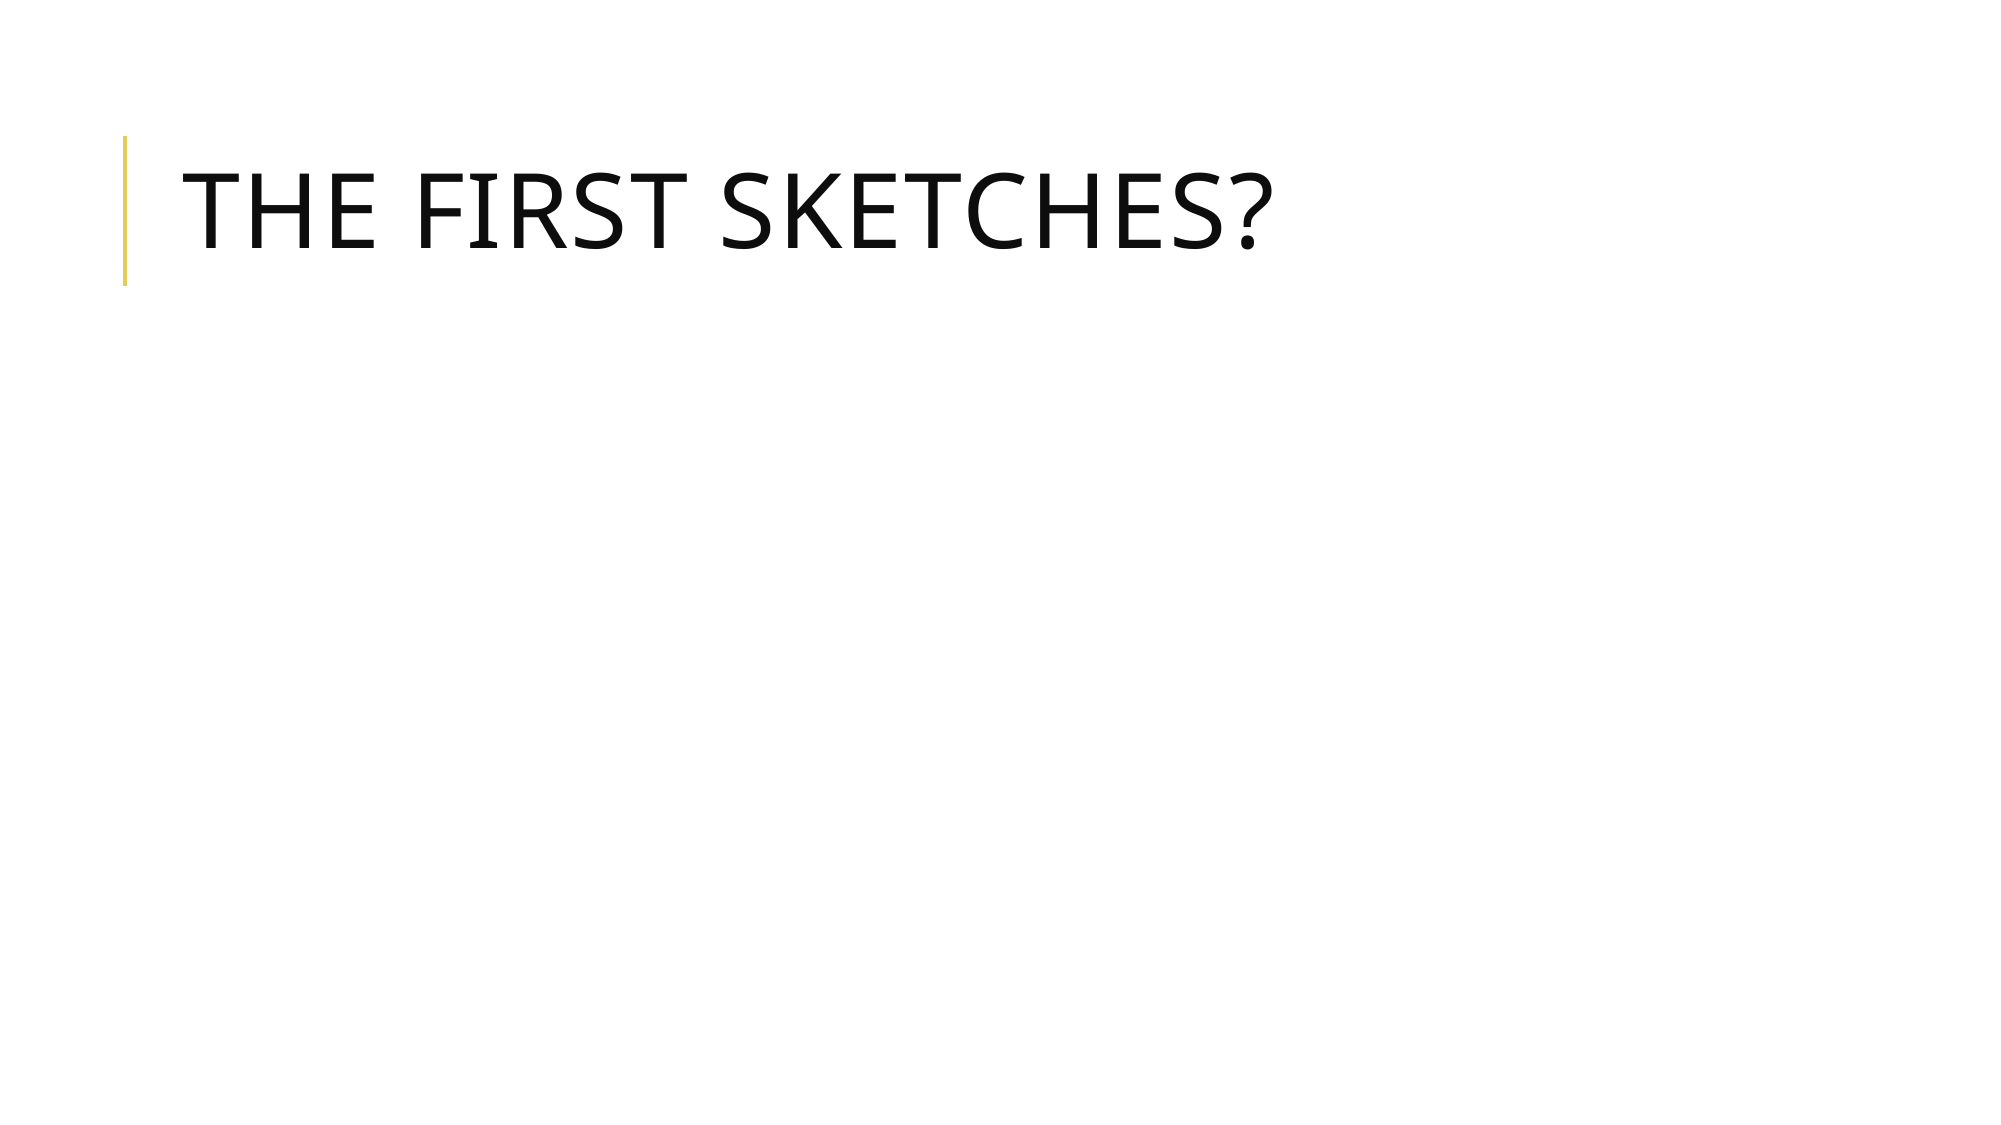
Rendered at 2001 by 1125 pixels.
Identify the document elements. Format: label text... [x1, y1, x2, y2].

title The first sketches? [168, 96, 1763, 342]
